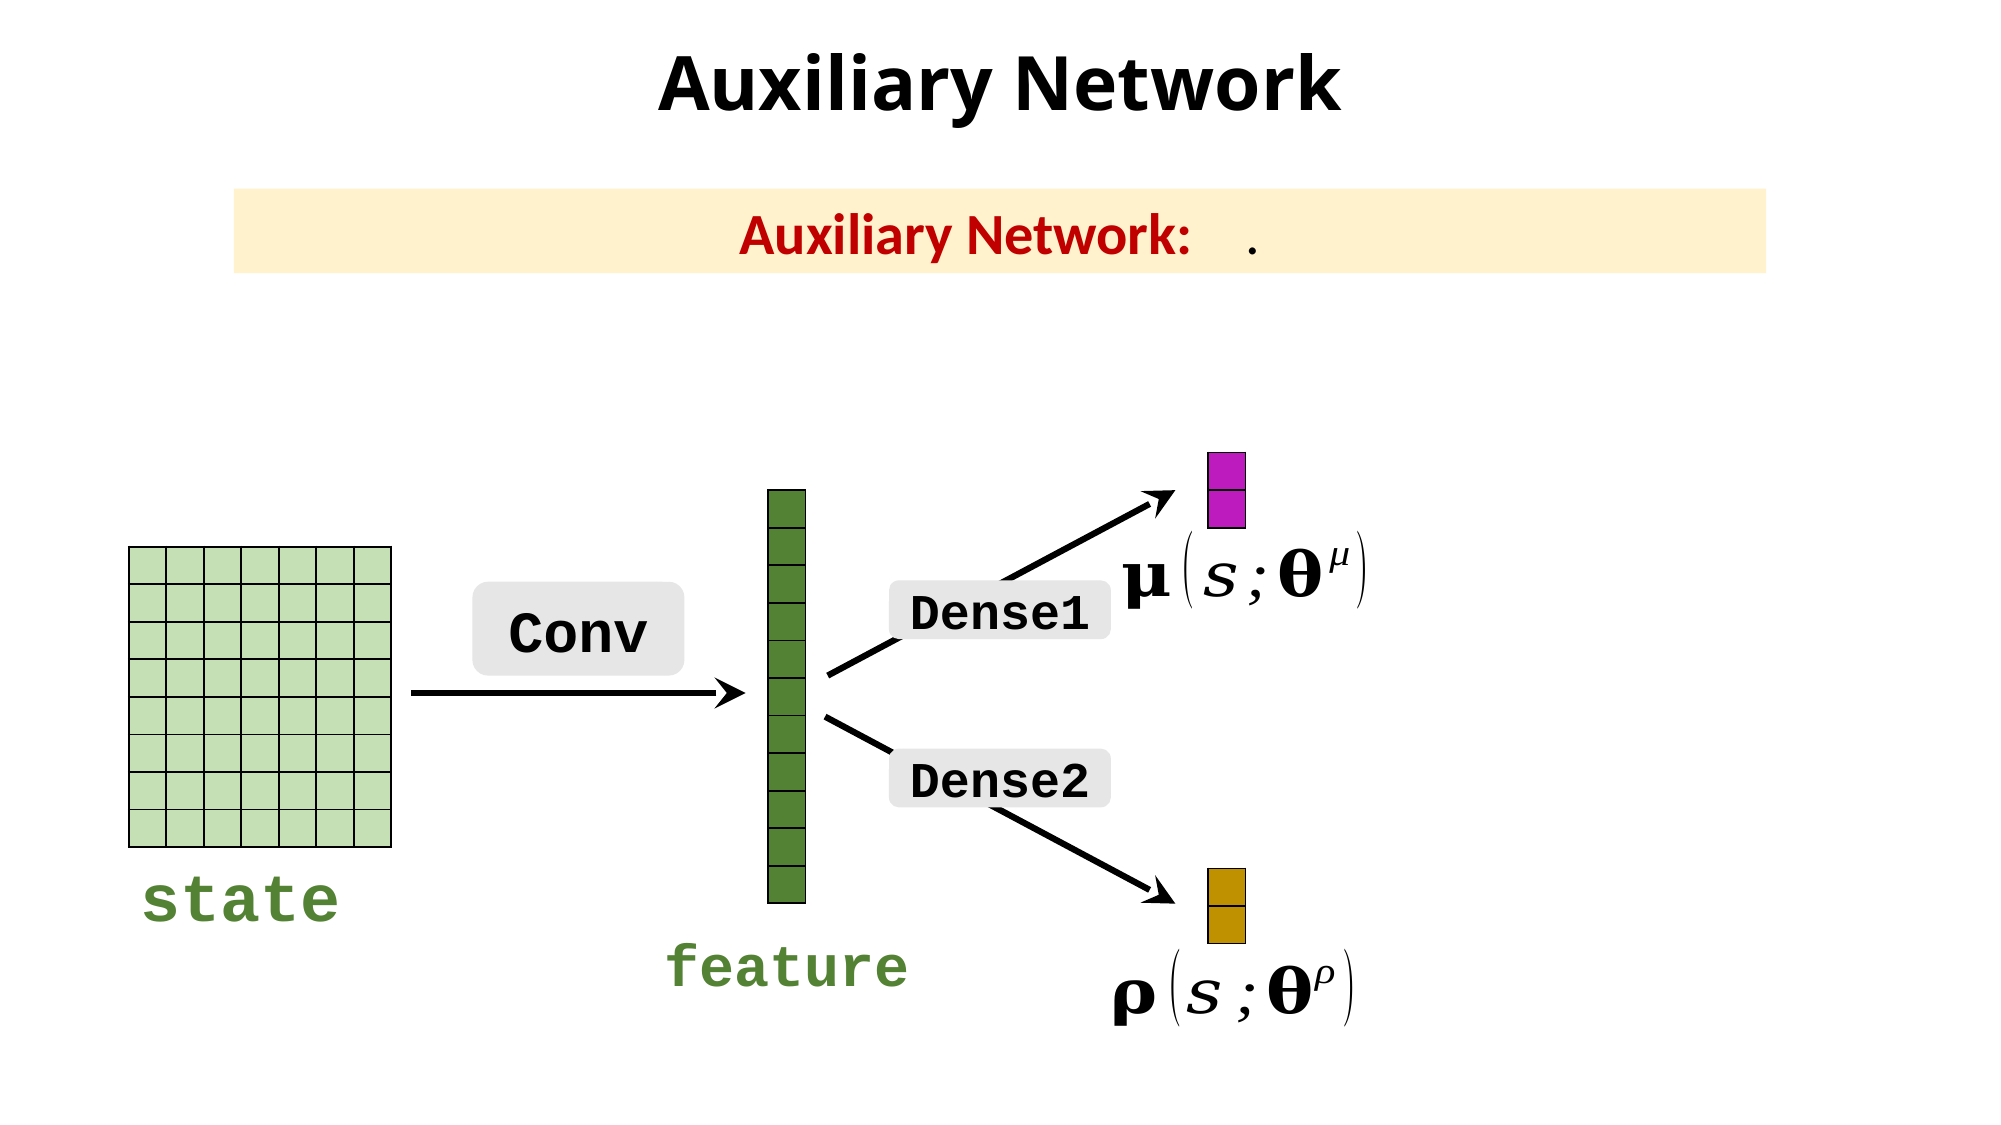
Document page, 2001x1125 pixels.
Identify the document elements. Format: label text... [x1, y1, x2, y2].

table_cell [205, 623, 240, 658]
table_cell [205, 660, 240, 696]
table_cell [280, 698, 315, 734]
table_cell [130, 585, 165, 621]
table_cell [769, 792, 805, 827]
table_cell [242, 773, 278, 809]
table_header [1209, 453, 1245, 489]
table_cell [242, 660, 278, 696]
table_cell [130, 698, 165, 734]
table_cell [280, 735, 315, 771]
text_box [825, 490, 1176, 904]
text_box feature [644, 921, 930, 1006]
table_cell [317, 735, 353, 771]
table_cell [205, 773, 240, 809]
table_cell [130, 623, 165, 658]
table_cell [242, 735, 278, 771]
table_cell [280, 660, 315, 696]
table_cell [355, 773, 390, 809]
table_cell [1209, 907, 1245, 943]
table_cell [205, 810, 240, 846]
table_cell [769, 716, 805, 752]
table_cell [280, 585, 315, 621]
table_cell [167, 585, 203, 621]
table_cell [769, 566, 805, 602]
table_cell [167, 773, 203, 809]
table_cell [769, 754, 805, 790]
table_header [242, 548, 278, 583]
table_header [769, 491, 805, 527]
table_cell [317, 623, 353, 658]
table_cell [242, 623, 278, 658]
table_cell [355, 623, 390, 658]
table_cell [355, 660, 390, 696]
table_header [355, 548, 390, 583]
table_cell [130, 773, 165, 809]
table_cell [167, 623, 203, 658]
table_cell [280, 810, 315, 846]
table_cell [242, 810, 278, 846]
table_cell [130, 735, 165, 771]
table_cell [355, 735, 390, 771]
table_header [130, 548, 165, 583]
table_cell [769, 529, 805, 564]
table_cell [769, 867, 805, 902]
table_cell [317, 660, 353, 696]
table_cell [317, 585, 353, 621]
table_cell [242, 698, 278, 734]
table_cell [355, 585, 390, 621]
table_cell [167, 660, 203, 696]
table_header [205, 548, 240, 583]
table_cell [242, 585, 278, 621]
table_header [317, 548, 353, 583]
table_cell [355, 698, 390, 734]
table_cell [167, 810, 203, 846]
table_cell [317, 810, 353, 846]
table_cell [769, 641, 805, 677]
table_cell [769, 829, 805, 865]
table_cell [769, 679, 805, 715]
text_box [410, 581, 746, 693]
table_cell [167, 698, 203, 734]
title Auxiliary Network [0, 1, 2000, 172]
table_cell [317, 773, 353, 809]
table_cell [355, 810, 390, 846]
table_cell [130, 810, 165, 846]
table_header [1209, 869, 1245, 905]
table_cell [205, 735, 240, 771]
table_header [167, 548, 203, 583]
table_cell [280, 773, 315, 809]
table_cell [1209, 491, 1245, 527]
table_cell [280, 623, 315, 658]
table_cell [205, 698, 240, 734]
table_cell [205, 585, 240, 621]
table_cell [317, 698, 353, 734]
table_cell [130, 660, 165, 696]
table_header [280, 548, 315, 583]
table_cell [769, 604, 805, 640]
table_cell [167, 735, 203, 771]
